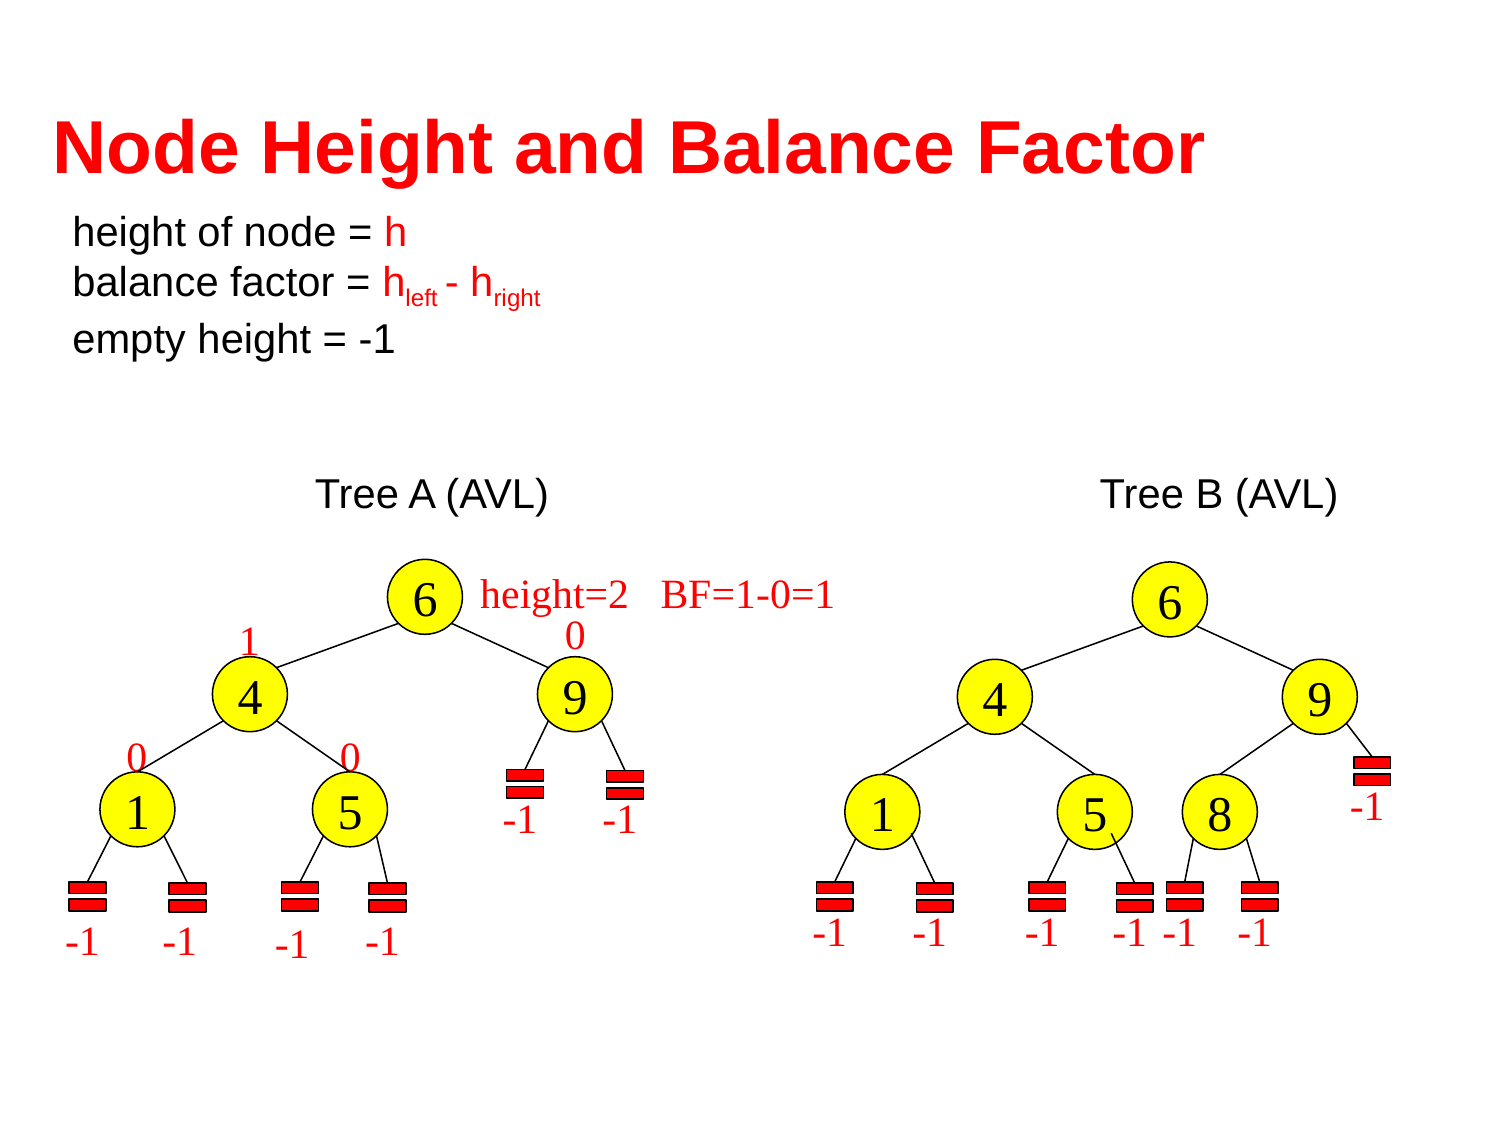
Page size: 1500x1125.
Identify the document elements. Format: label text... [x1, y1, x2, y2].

title Node Height and Balance Factor [37, 87, 1388, 200]
text_box height of node = h balance factor = hleft - hright empty height = -1 [57, 197, 556, 370]
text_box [796, 459, 1401, 963]
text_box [49, 459, 851, 976]
